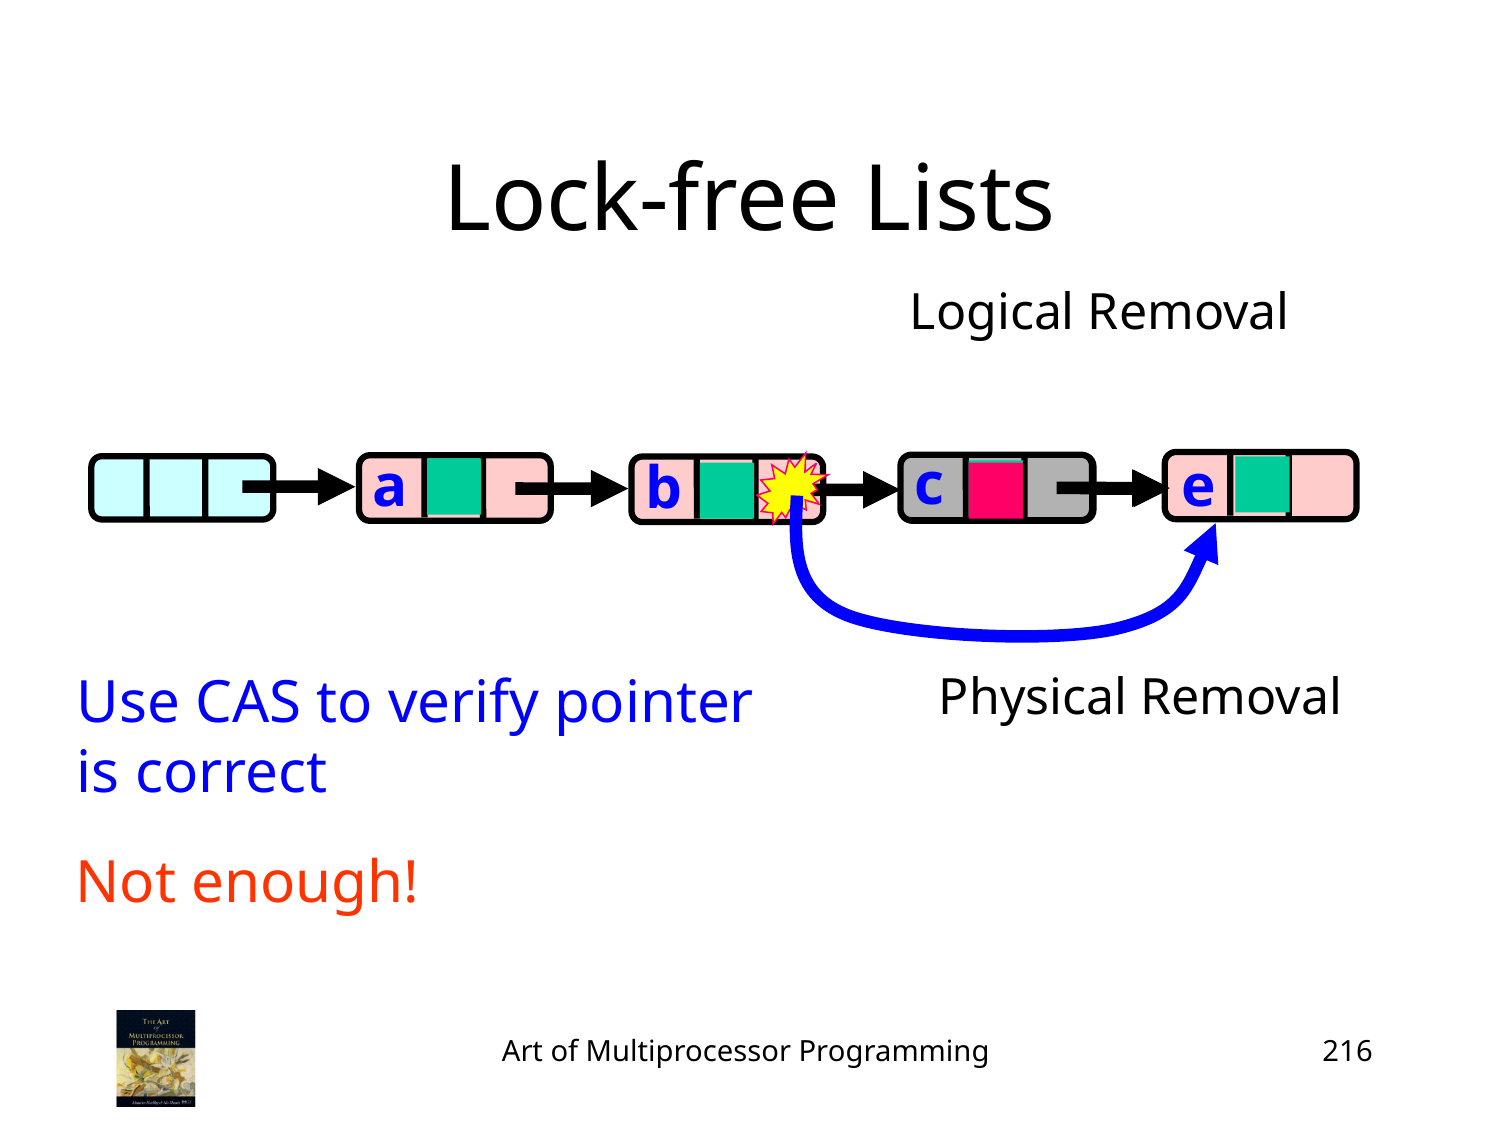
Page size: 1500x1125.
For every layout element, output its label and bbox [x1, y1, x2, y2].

text_box [91, 455, 356, 522]
text_box [464, 1024, 1028, 1100]
title [112, 99, 1388, 288]
text_box [62, 656, 865, 812]
text_box [357, 440, 629, 528]
text_box [830, 288, 1370, 348]
picture [107, 1010, 204, 1107]
text_box [631, 438, 1357, 637]
text_box [60, 836, 864, 922]
text_box [1074, 1024, 1388, 1100]
text_box [924, 656, 1380, 732]
